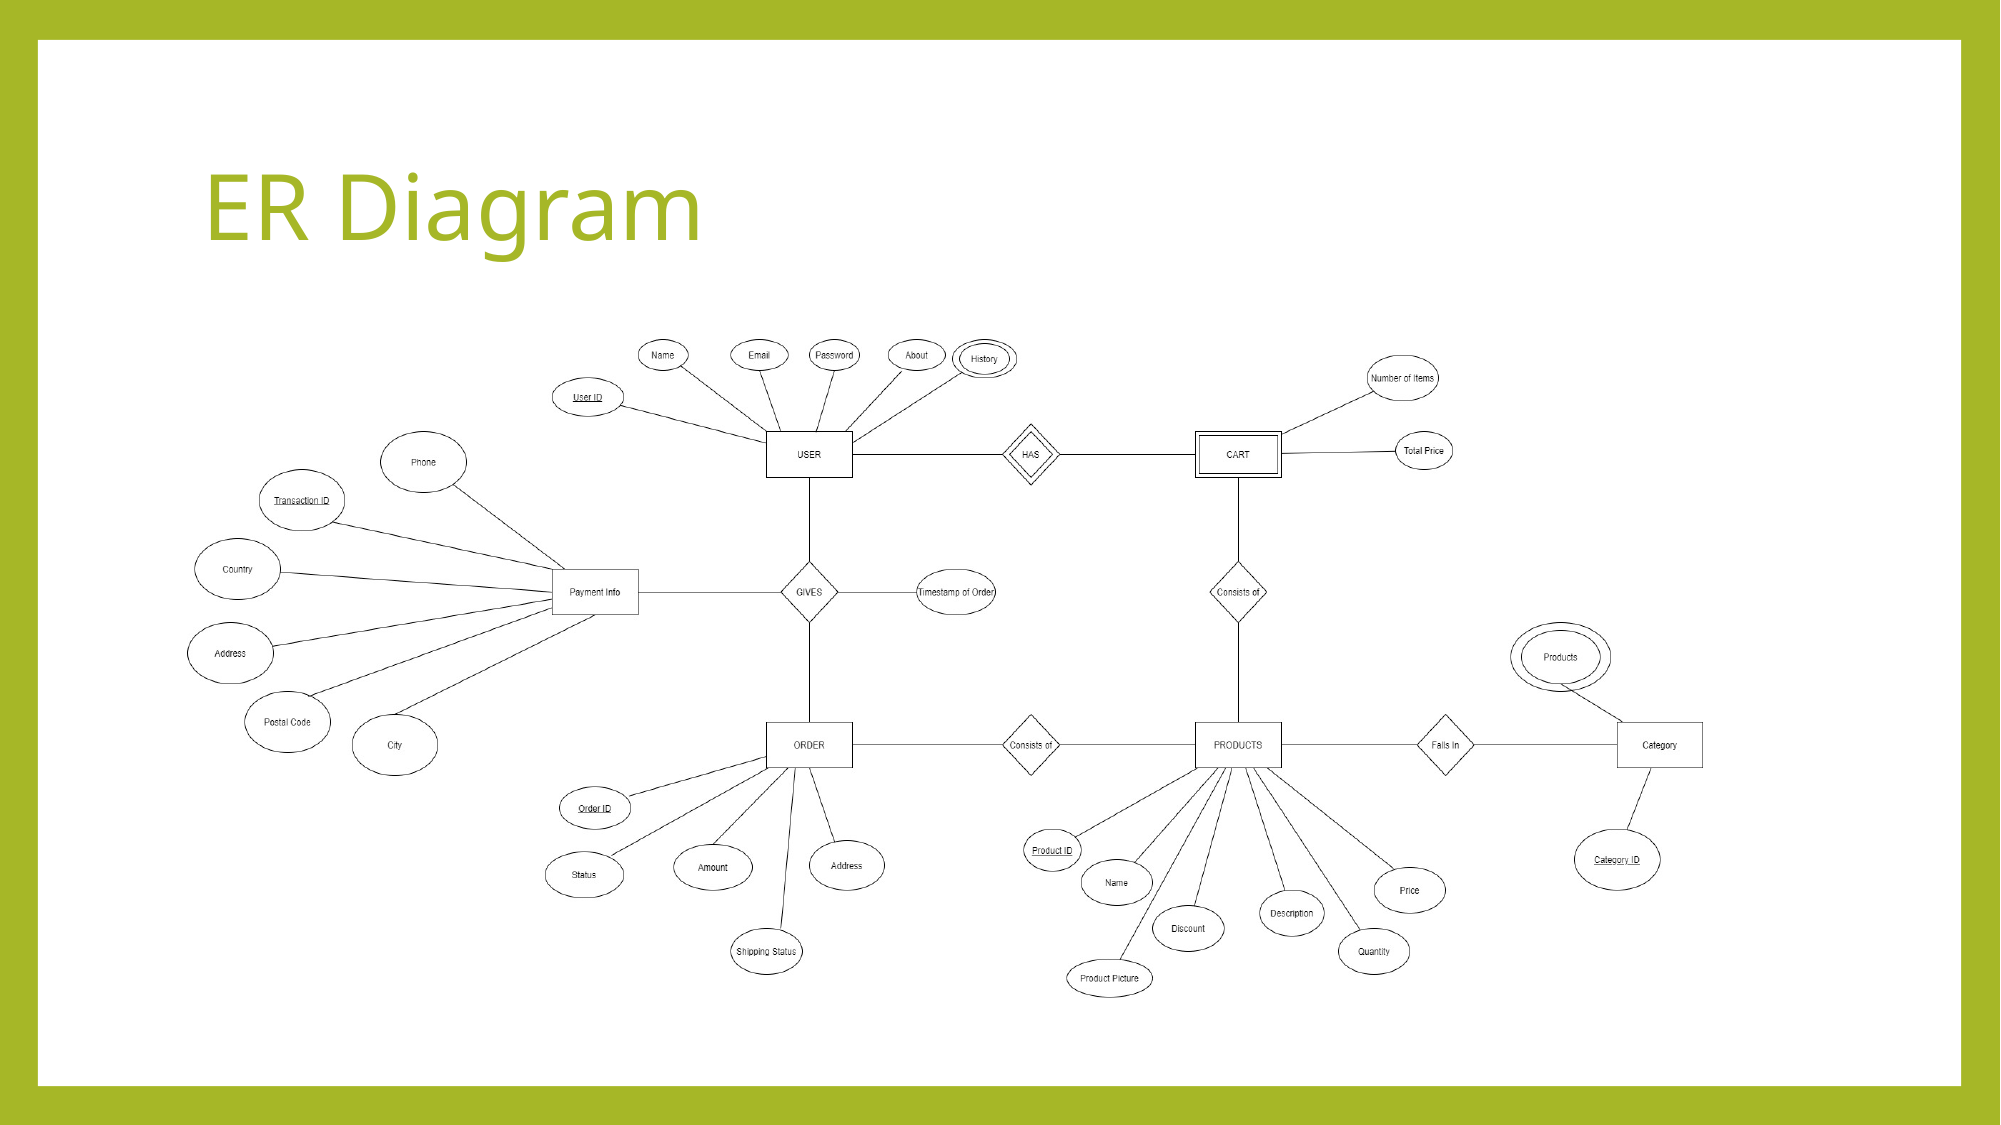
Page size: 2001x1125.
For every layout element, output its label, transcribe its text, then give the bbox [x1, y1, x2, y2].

title ER Diagram [187, 99, 1808, 323]
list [187, 339, 1703, 999]
